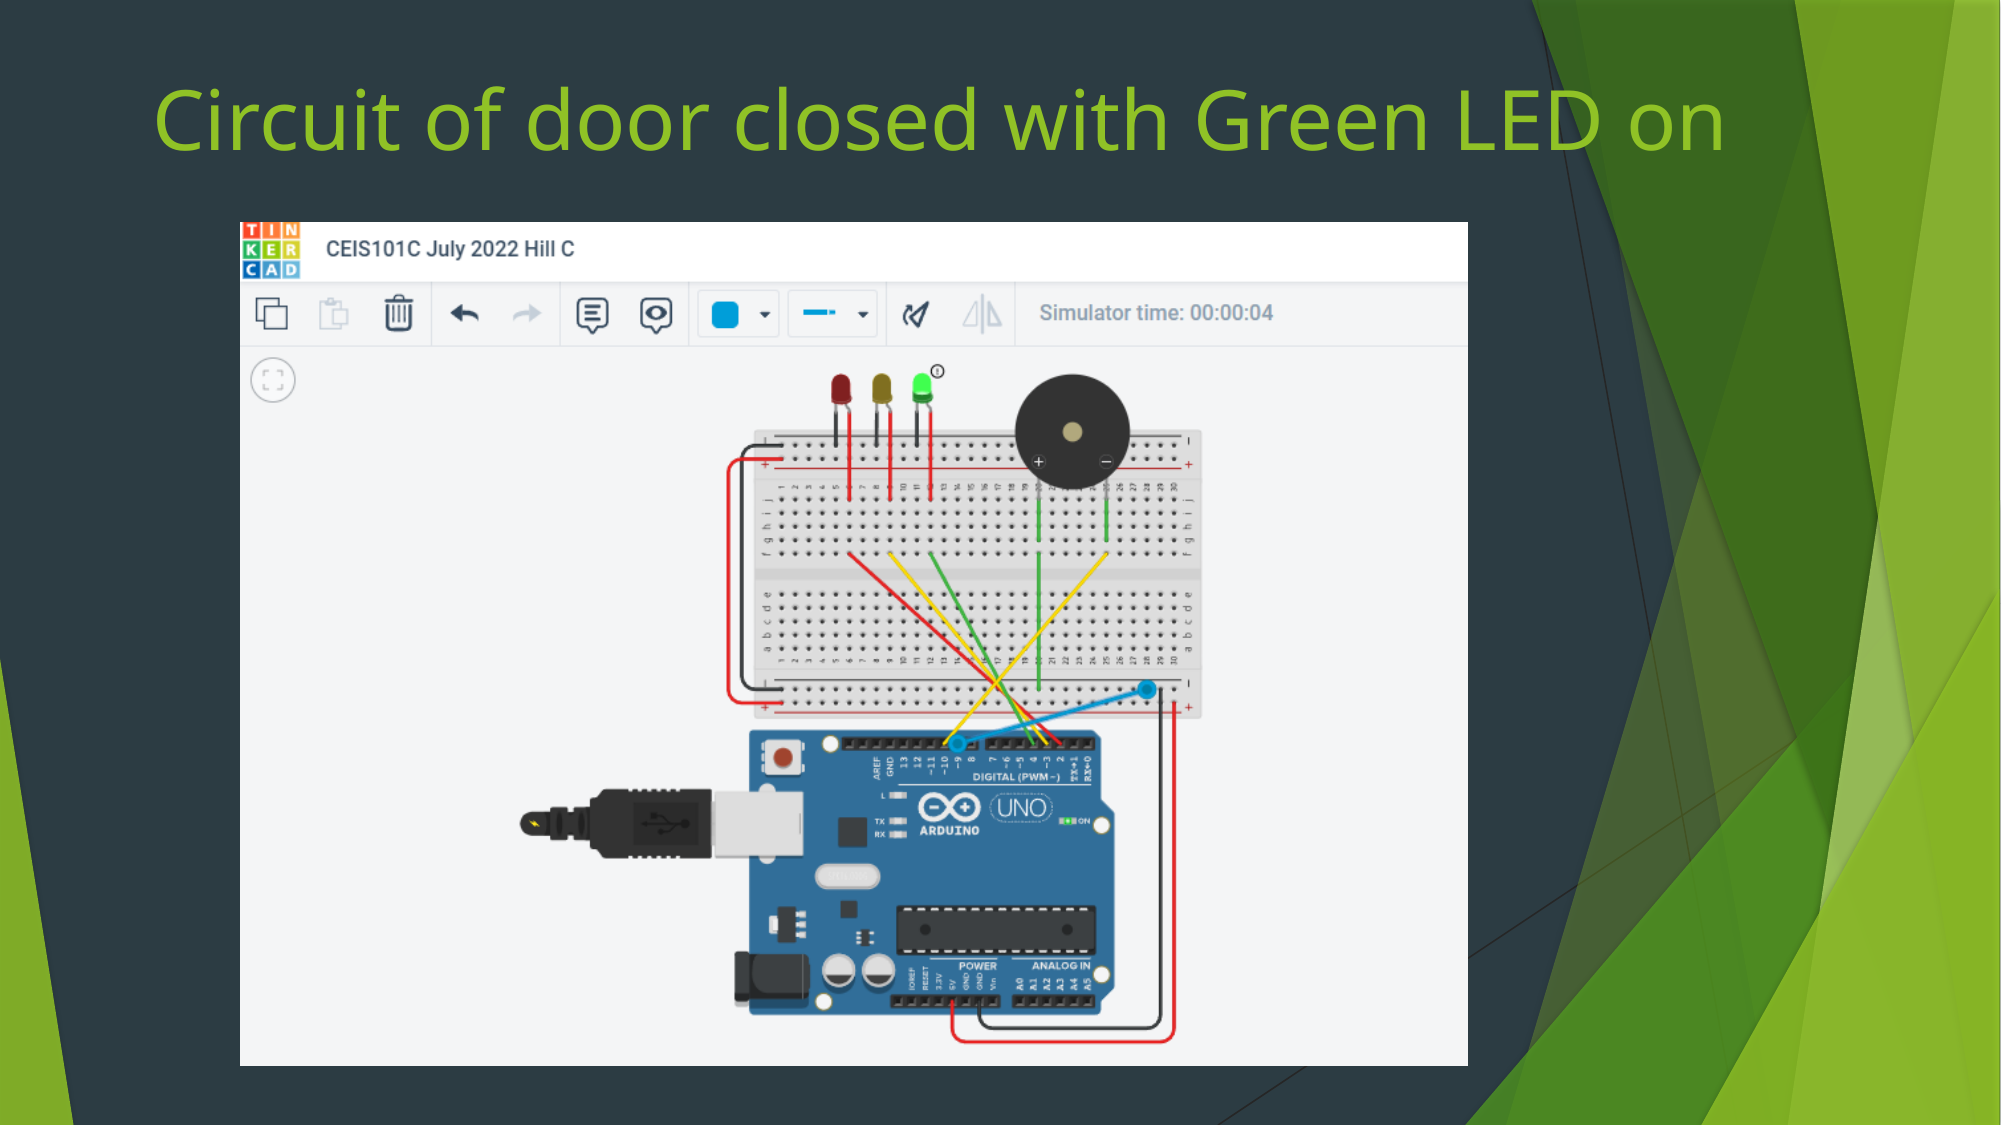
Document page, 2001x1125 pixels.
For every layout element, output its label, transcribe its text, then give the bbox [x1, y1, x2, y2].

picture [239, 222, 1469, 1066]
title Circuit of door closed with Green LED on [137, 59, 1983, 278]
